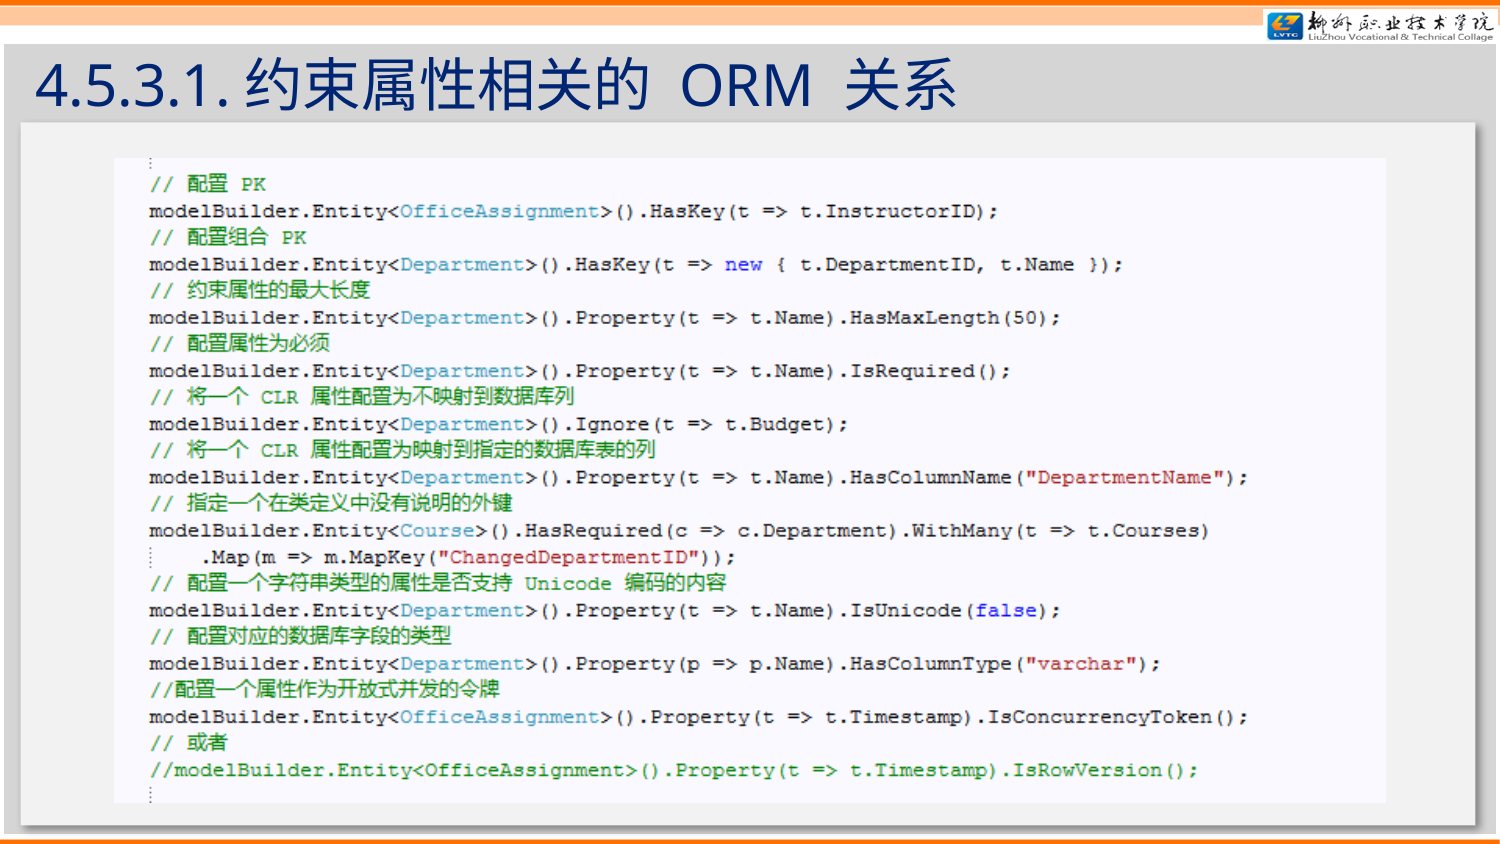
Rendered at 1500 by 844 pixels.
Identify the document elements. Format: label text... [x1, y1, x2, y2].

picture [0, 0, 1500, 42]
title 4.5.3.1.约束属性相关的 ORM 关系 [20, 53, 1474, 113]
picture [113, 158, 1387, 803]
picture [0, 839, 1500, 844]
